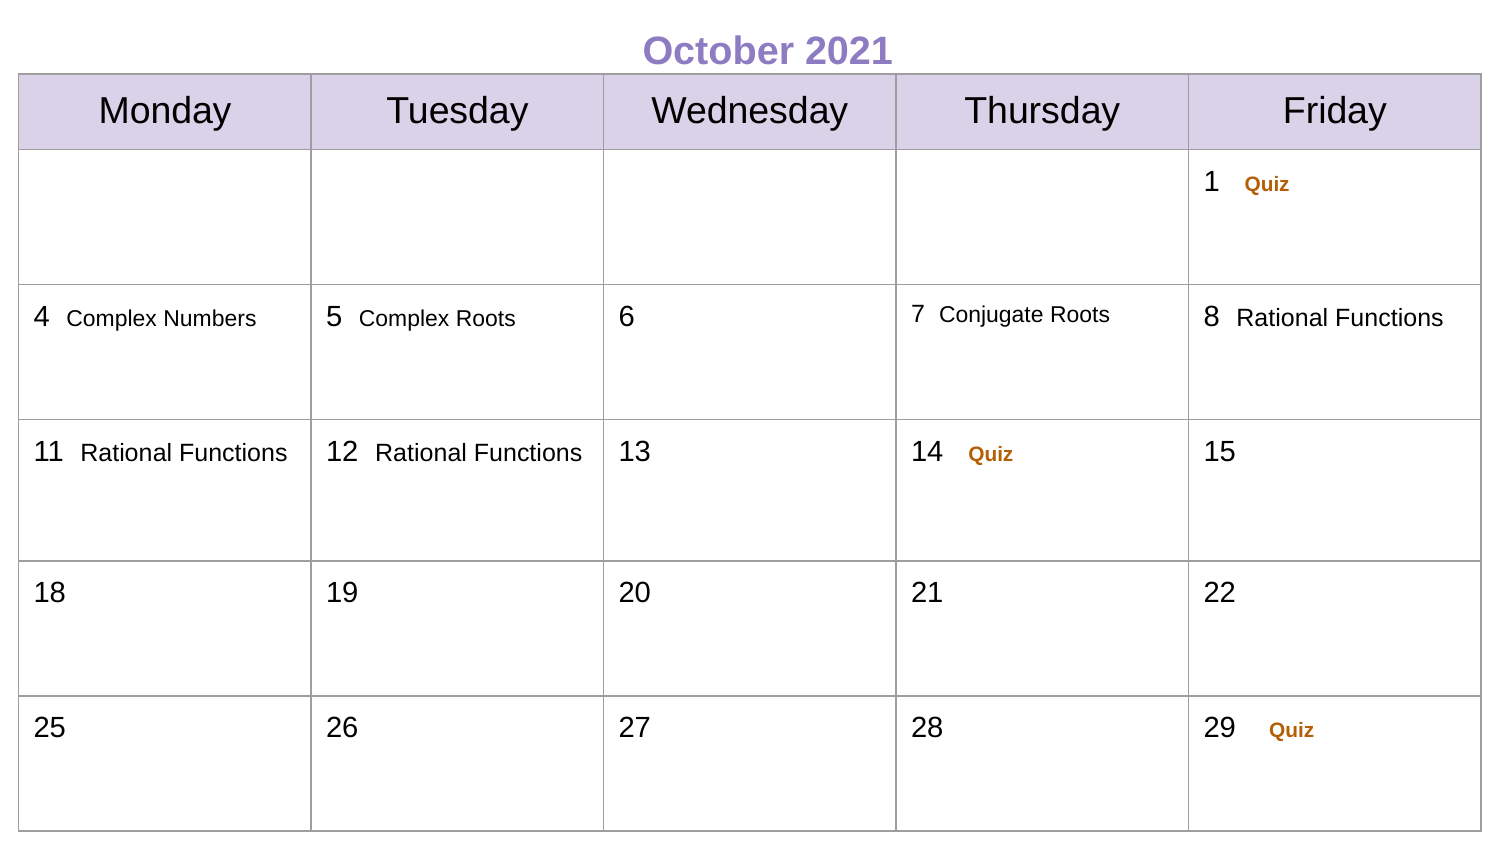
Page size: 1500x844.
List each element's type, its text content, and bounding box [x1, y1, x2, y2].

table_header Friday [1189, 75, 1480, 149]
table_cell [19, 150, 310, 284]
table_cell 26 [312, 697, 603, 830]
table_header Thursday [897, 88, 1188, 149]
table_cell 12 Rational Functions [312, 420, 603, 560]
table_cell 22 [1189, 562, 1480, 695]
table_cell 21 [897, 562, 1188, 695]
table_cell 20 [604, 562, 895, 695]
table_cell 4 Complex Numbers [19, 285, 310, 419]
table_cell [897, 150, 1188, 284]
table_cell 6 [604, 285, 895, 419]
table_cell 5 Complex Roots [312, 285, 603, 419]
table_cell 14 Quiz [897, 420, 1188, 560]
table_cell 25 [19, 697, 310, 830]
table_cell 28 [897, 697, 1188, 830]
table_header Wednesday [604, 75, 895, 149]
text_box October 2021 [627, 10, 1197, 88]
table_cell 27 [604, 697, 895, 830]
table_header Monday [19, 75, 310, 149]
table_cell 8 Rational Functions [1189, 285, 1480, 419]
table_cell 7 Conjugate Roots [897, 285, 1188, 419]
table_cell 19 [312, 562, 603, 695]
table_cell 18 [19, 562, 310, 695]
table_cell [312, 150, 603, 284]
table_cell 15 [1189, 420, 1480, 560]
table_cell 13 [604, 420, 895, 560]
table_cell 11 Rational Functions [19, 420, 310, 560]
table_cell 29 Quiz [1189, 697, 1480, 830]
table_header Tuesday [312, 75, 603, 149]
table_cell [604, 150, 895, 284]
table_cell 1 Quiz [1189, 150, 1480, 284]
